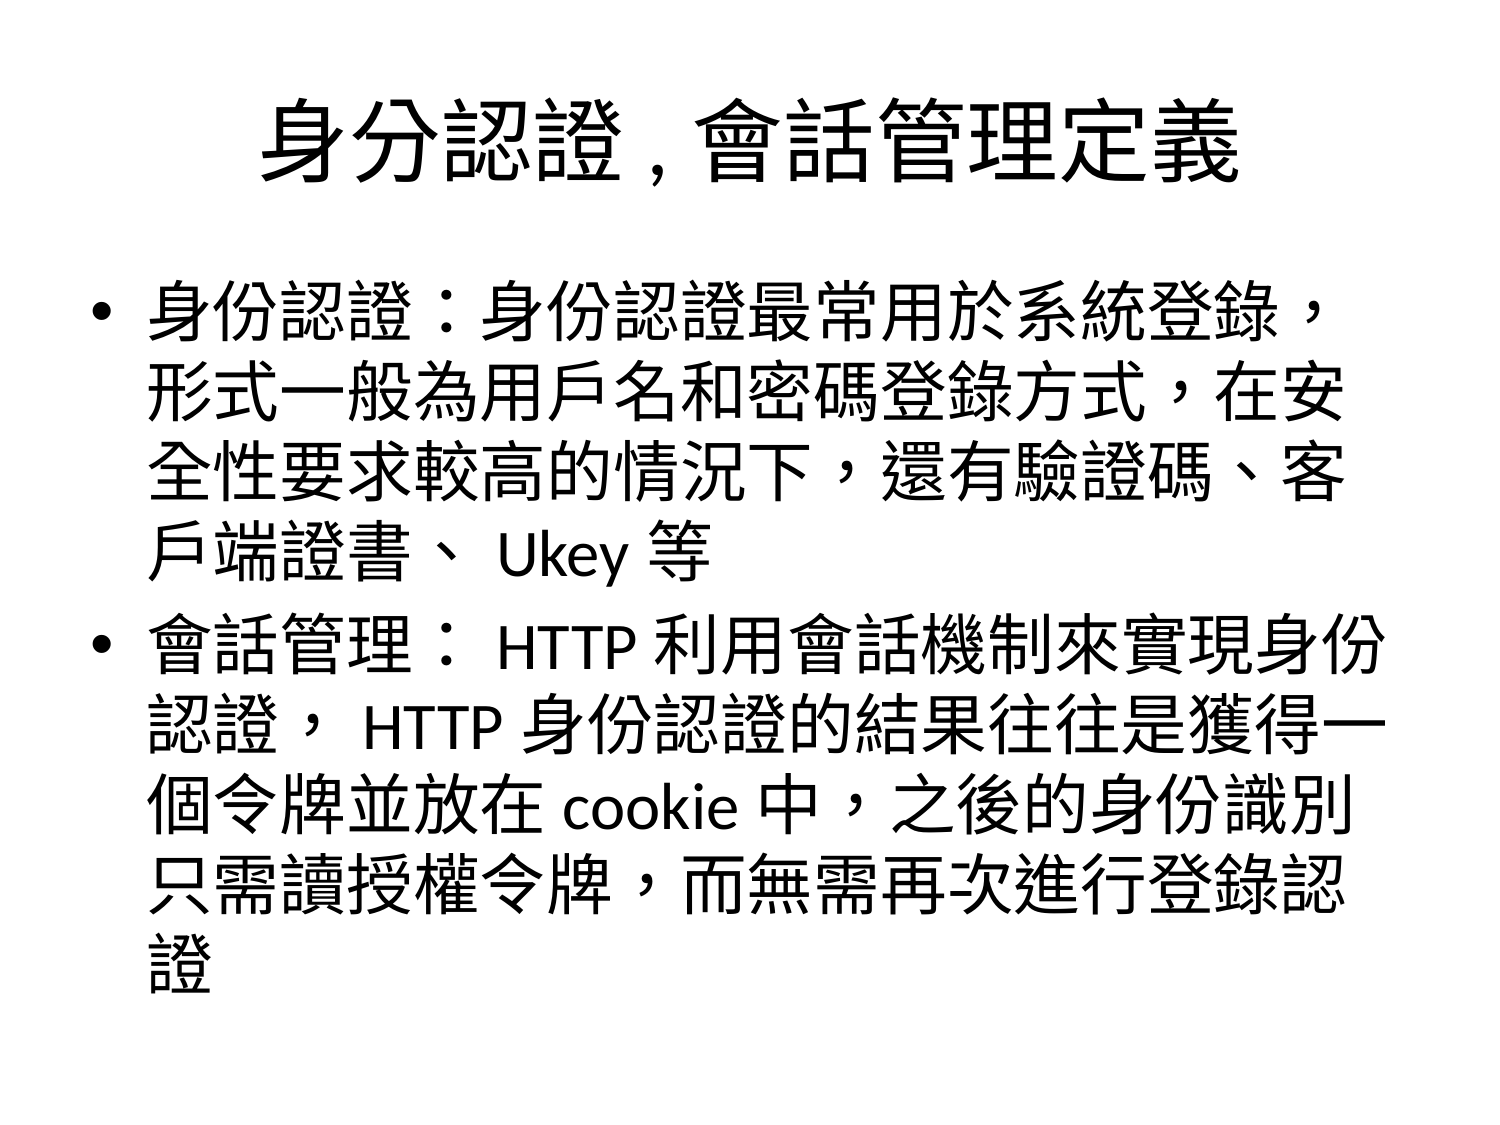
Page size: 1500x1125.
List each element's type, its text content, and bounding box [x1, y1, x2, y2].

list 身份認證：身份認證最常用於系統登錄，形式一般為用戶名和密碼登錄方式，在安全性要求較高的情況下，還有驗證碼、客戶端證書、Ukey等 會話管理：HTTP利用會話機制來實現身份認證，HTTP身份認證的結果往往是獲得一個令牌並放在cookie中，之後的身份識別只需讀授權令牌，而無需再次進行登錄認證 [75, 262, 1425, 1005]
title 身分認證,會話管理定義 [75, 45, 1425, 233]
